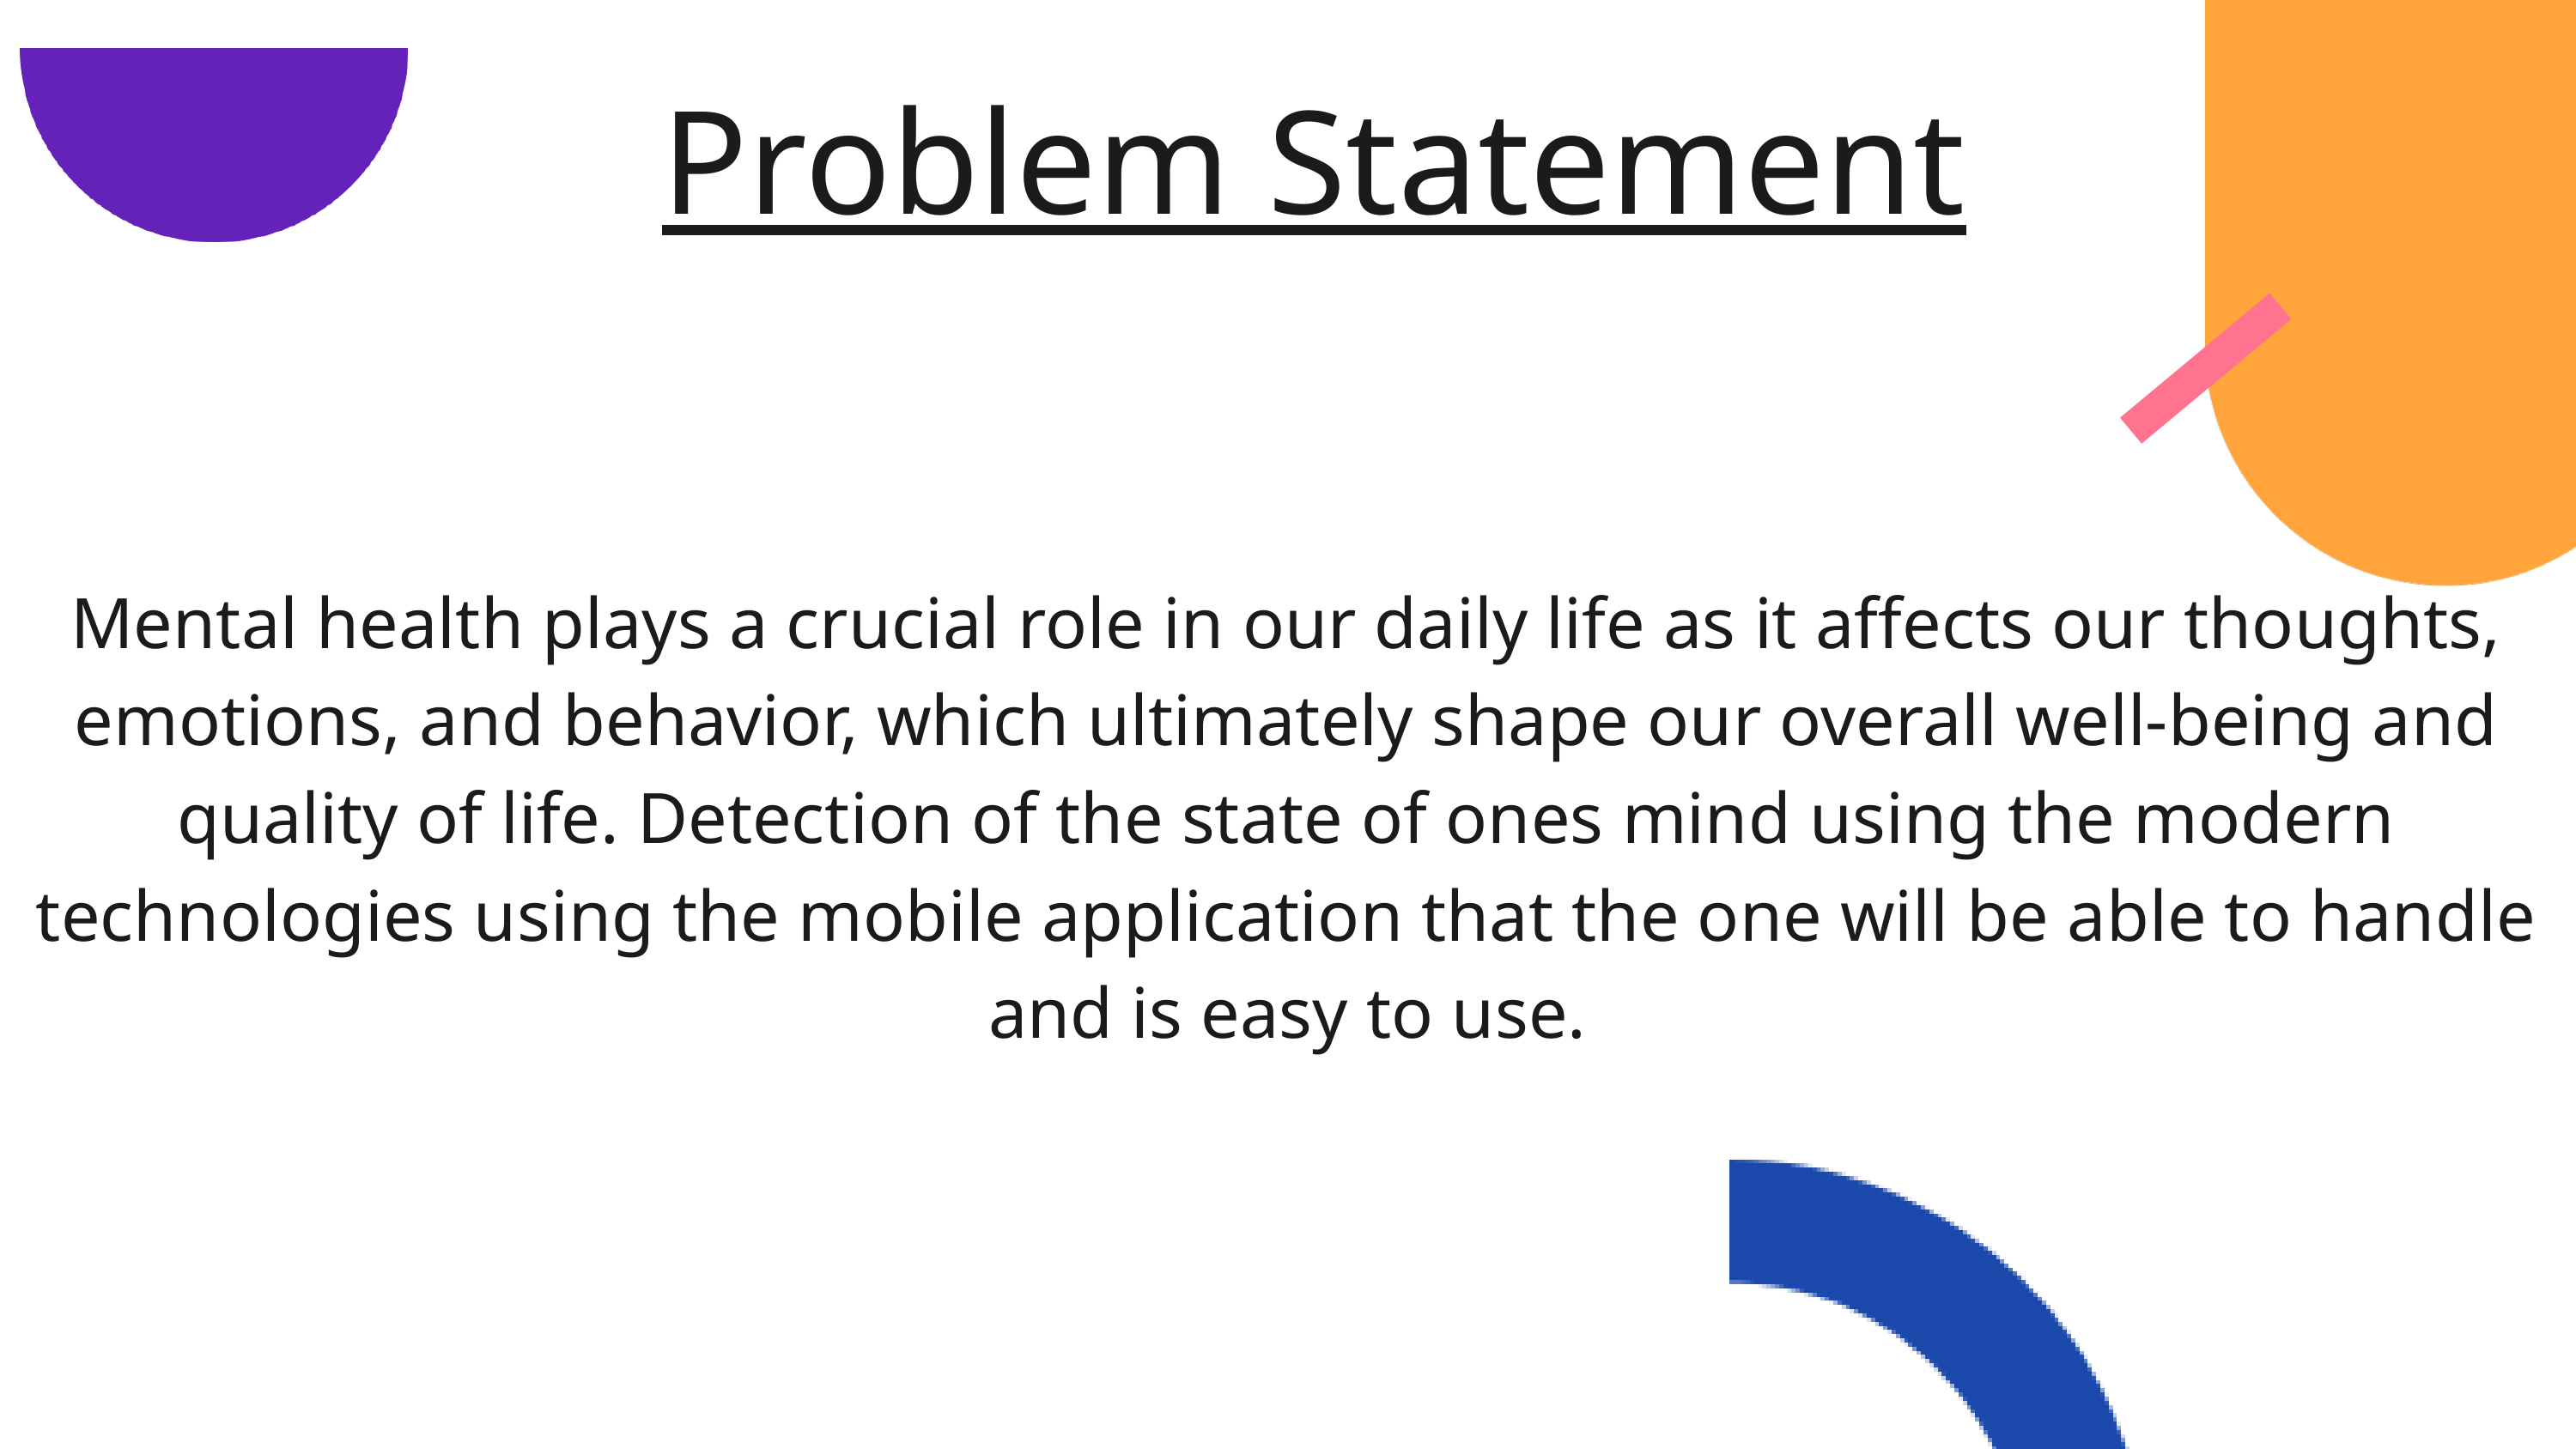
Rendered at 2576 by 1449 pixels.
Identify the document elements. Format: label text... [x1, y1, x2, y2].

picture [20, 48, 408, 242]
picture [1729, 1159, 2147, 1449]
text_box Problem Statement [482, 58, 2147, 243]
text_box Mental health plays a crucial role in our daily life as it affects our thoughts, emotions, and behavior, which ultimately shape our overall well-being and quality of life. Detection of the state of ones mind using the modern technologies using the mobile application that the one will be able to handle and is easy to use. [0, 565, 2576, 1052]
text_box [2120, 350, 2201, 444]
picture [2205, 0, 2576, 587]
